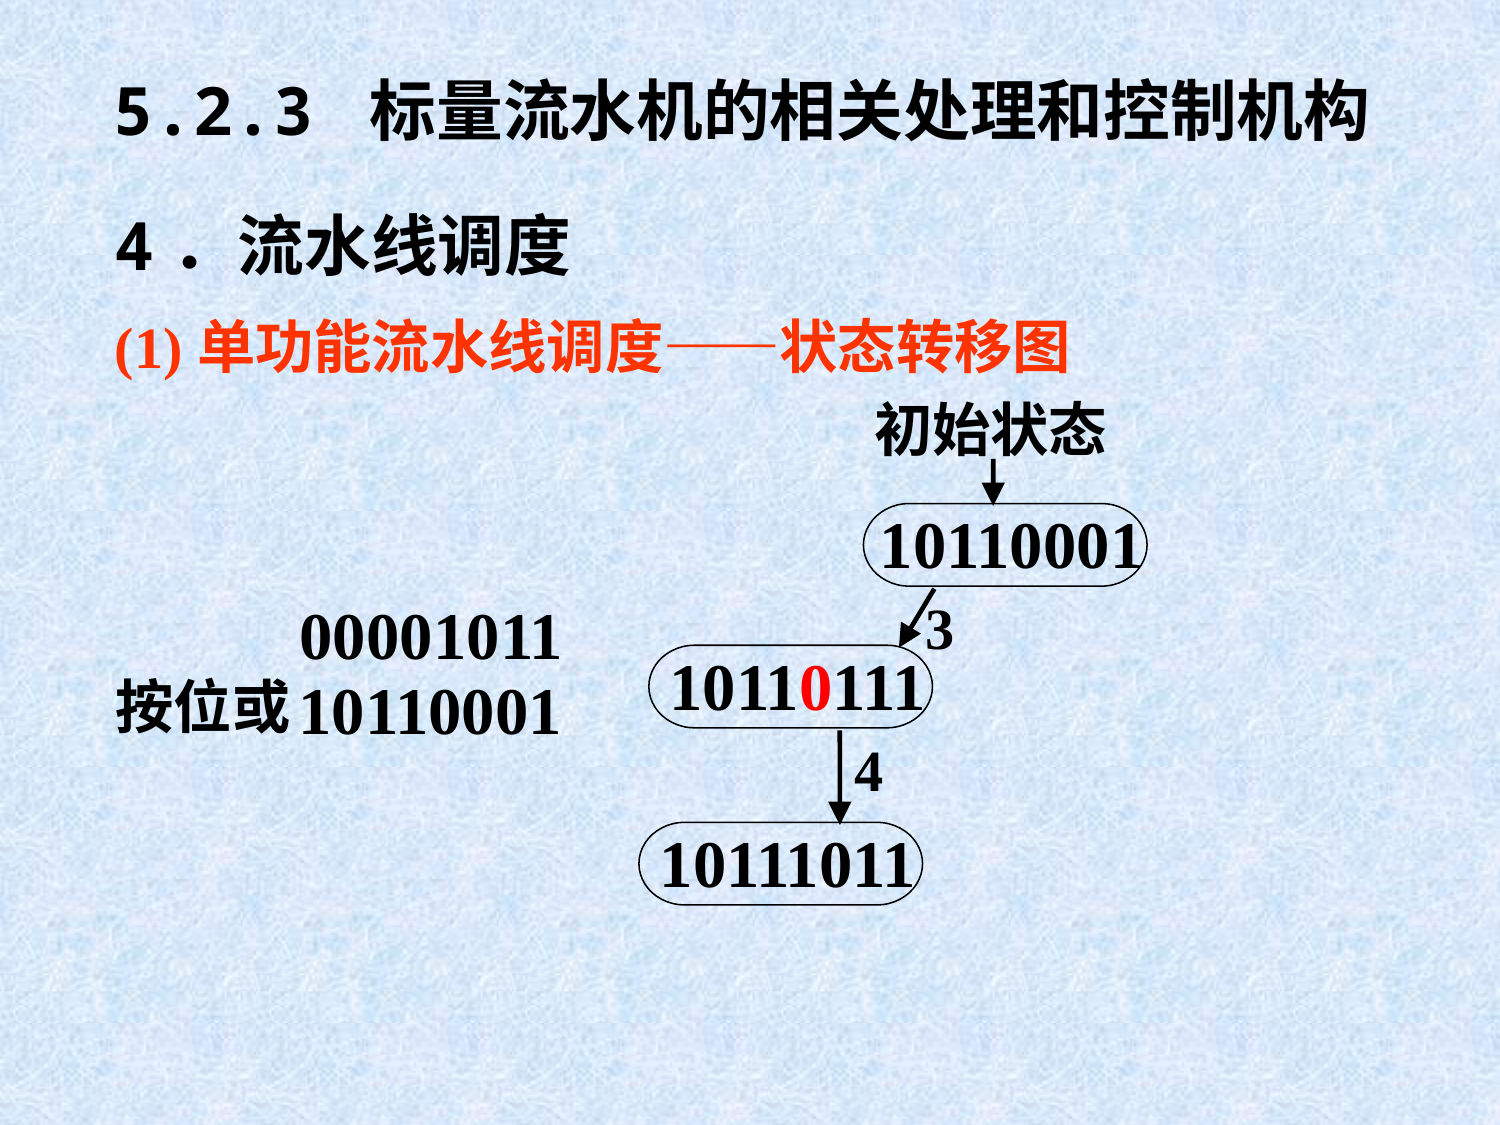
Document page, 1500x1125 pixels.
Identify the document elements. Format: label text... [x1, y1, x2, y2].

text_box 10110001 [283, 660, 578, 755]
text_box 00001011 [284, 585, 579, 680]
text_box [898, 583, 970, 669]
text_box (1)单功能流水线调度——状态转移图 [100, 302, 1187, 388]
text_box 5.2.3 标量流水机的相关处理和控制机构 [88, 42, 1412, 175]
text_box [863, 494, 1161, 590]
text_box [648, 635, 947, 731]
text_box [639, 812, 937, 909]
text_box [839, 725, 899, 825]
text_box 4．流水线调度 [100, 196, 857, 291]
picture [0, 0, 1500, 1125]
text_box 按位或 [100, 663, 306, 748]
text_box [858, 385, 1124, 506]
